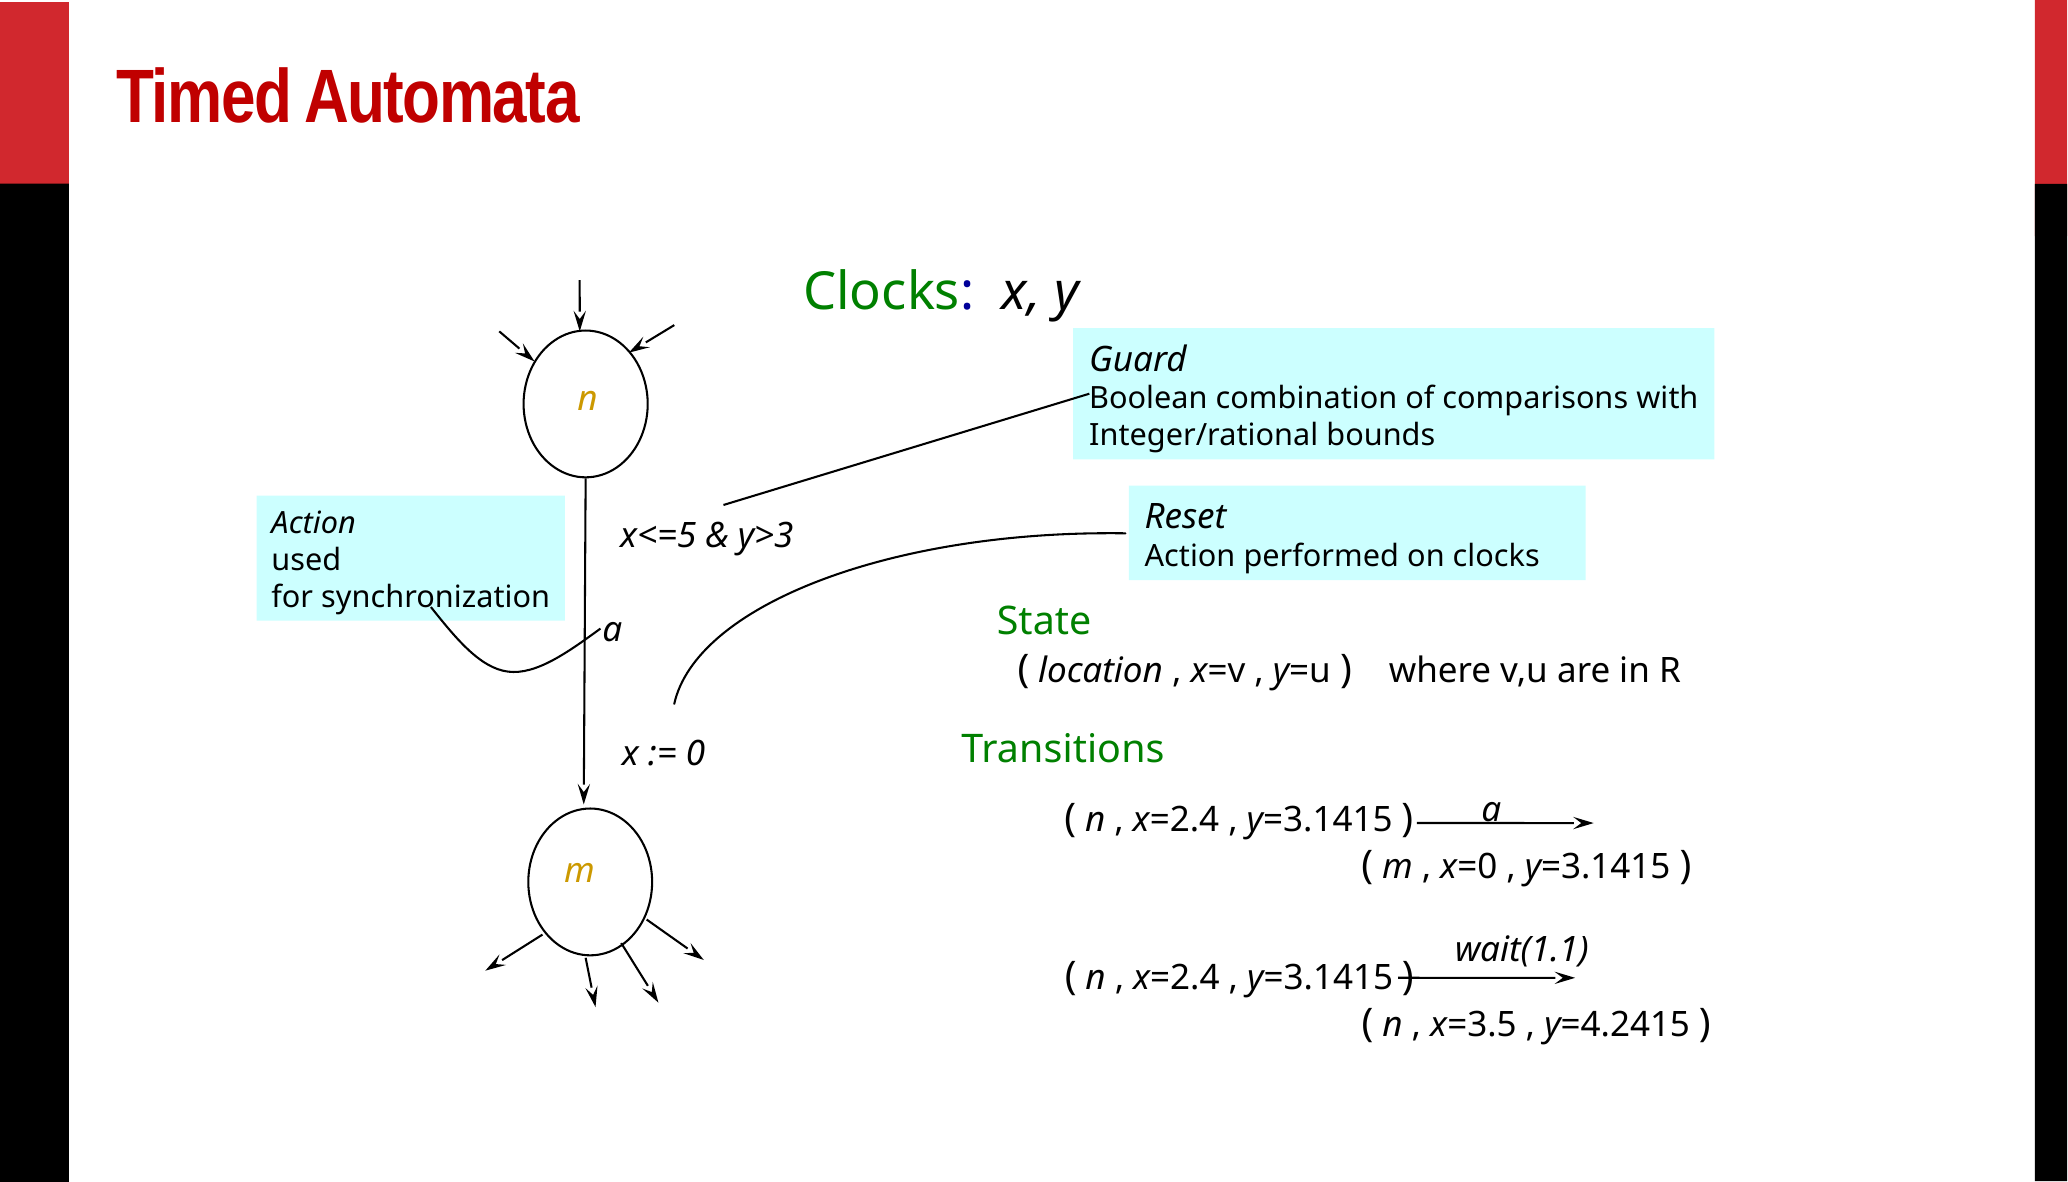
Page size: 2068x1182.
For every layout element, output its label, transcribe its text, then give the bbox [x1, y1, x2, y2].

text_box State ( location , x=v , y=u ) where v,u are in R [981, 587, 1697, 698]
text_box Reset Action performed on clocks [1128, 485, 1586, 581]
text_box [628, 336, 650, 353]
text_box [998, 918, 1777, 1054]
text_box [523, 330, 648, 478]
text_box x<=5 & y>3 [604, 505, 810, 563]
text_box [953, 714, 1758, 897]
text_box [642, 981, 659, 1003]
text_box [528, 808, 653, 956]
text_box [683, 942, 704, 961]
text_box Action used for synchronization [256, 495, 565, 621]
text_box n [561, 367, 614, 426]
text_box [577, 783, 591, 805]
text_box [585, 985, 598, 1008]
text_box a [586, 598, 639, 657]
text_box [430, 607, 601, 673]
text_box Guard Boolean combination of comparisons with Integer/rational bounds [1073, 328, 1715, 460]
text_box [485, 954, 507, 971]
text_box [674, 533, 1126, 716]
text_box x := 0 [606, 722, 722, 780]
text_box Clocks: x, y [787, 249, 1169, 329]
title Timed Automata [99, 37, 1439, 146]
text_box [573, 310, 586, 332]
text_box [514, 343, 535, 362]
text_box m [548, 840, 611, 898]
